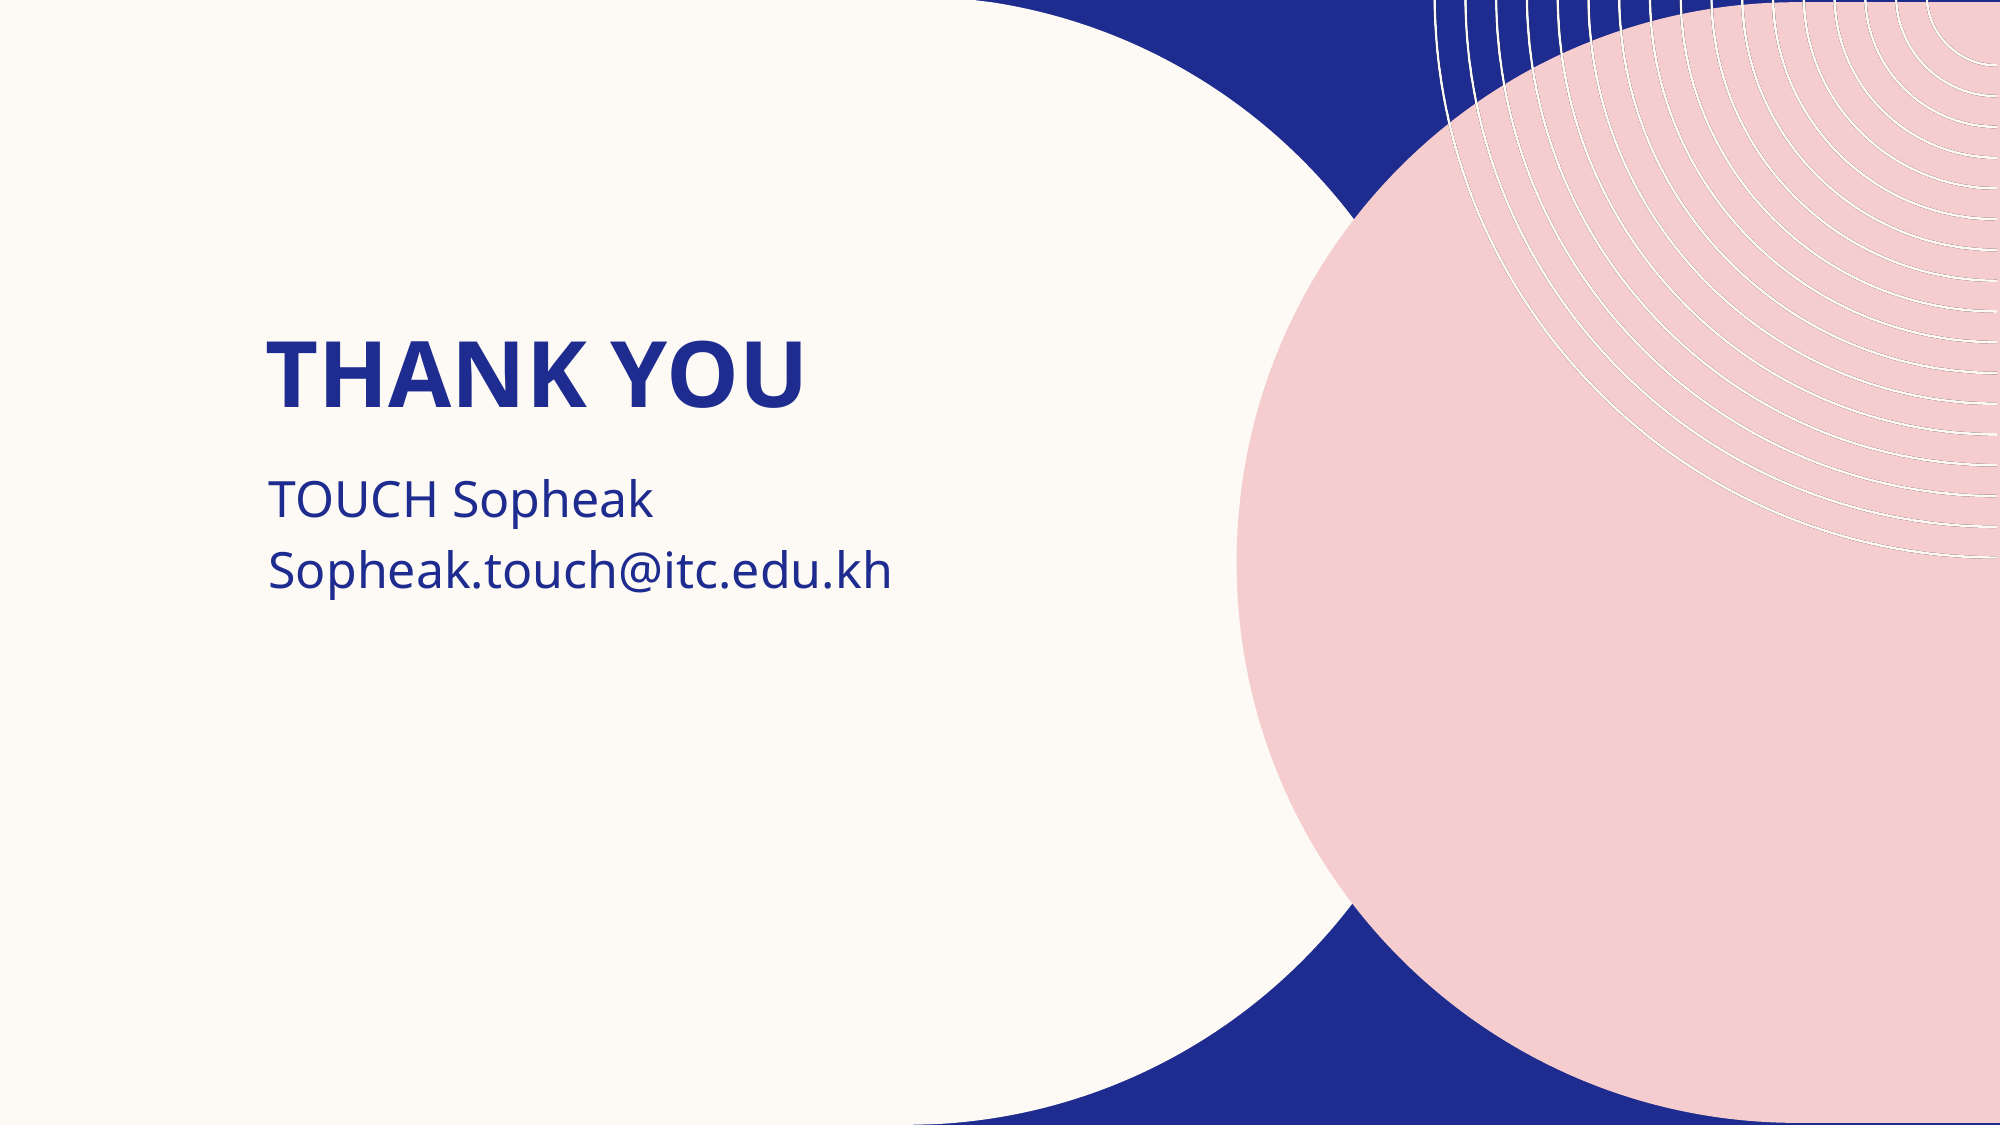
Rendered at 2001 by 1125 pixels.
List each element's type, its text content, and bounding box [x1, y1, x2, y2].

subtitle TOUCH Sopheak​ Sopheak.touch@itc.edu.kh [253, 467, 938, 824]
picture [1433, 0, 1997, 559]
title THANK YOU [250, 323, 935, 434]
